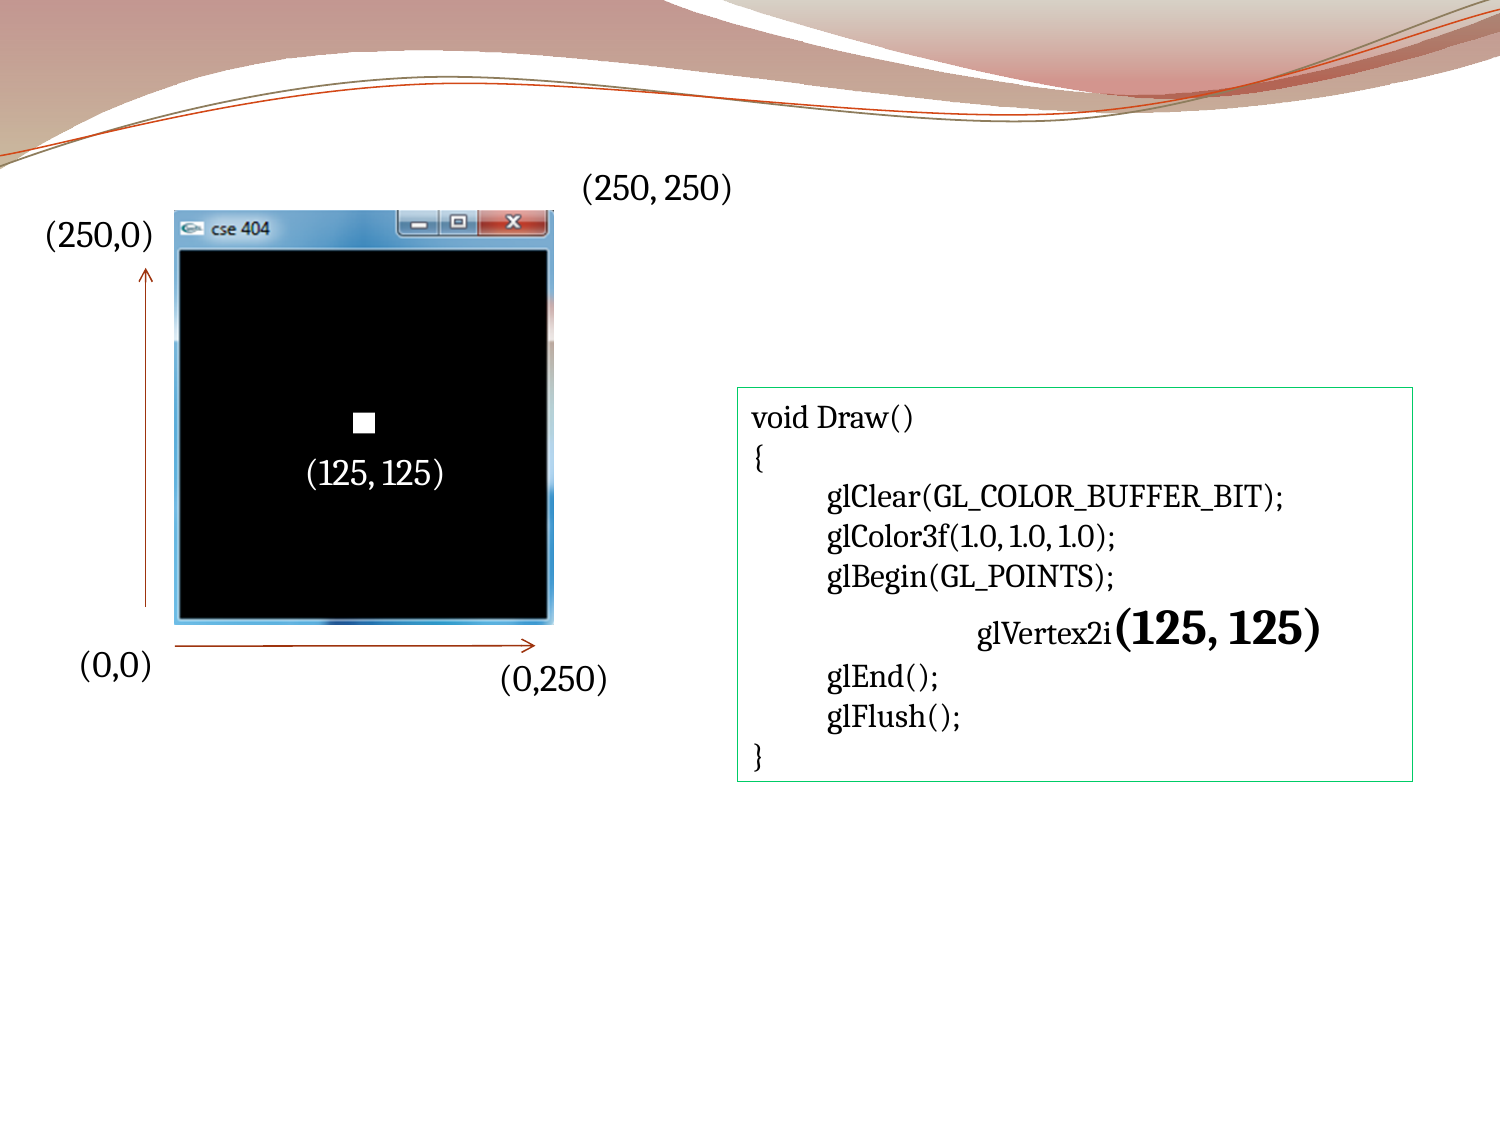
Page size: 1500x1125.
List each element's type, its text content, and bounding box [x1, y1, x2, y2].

text_box (0,0) [55, 632, 169, 692]
text_box void Draw() { glClear(GL_COLOR_BUFFER_BIT); glColor3f(1.0, 1.0, 1.0); glBegin(GL_POINTS); glVertex2i(125, 125) glEnd(); glFlush(); } [737, 387, 1413, 782]
text_box (250,0) [29, 203, 170, 263]
text_box (0,250) [483, 646, 625, 707]
text_box (250, 250) [565, 155, 749, 216]
picture [173, 209, 555, 625]
